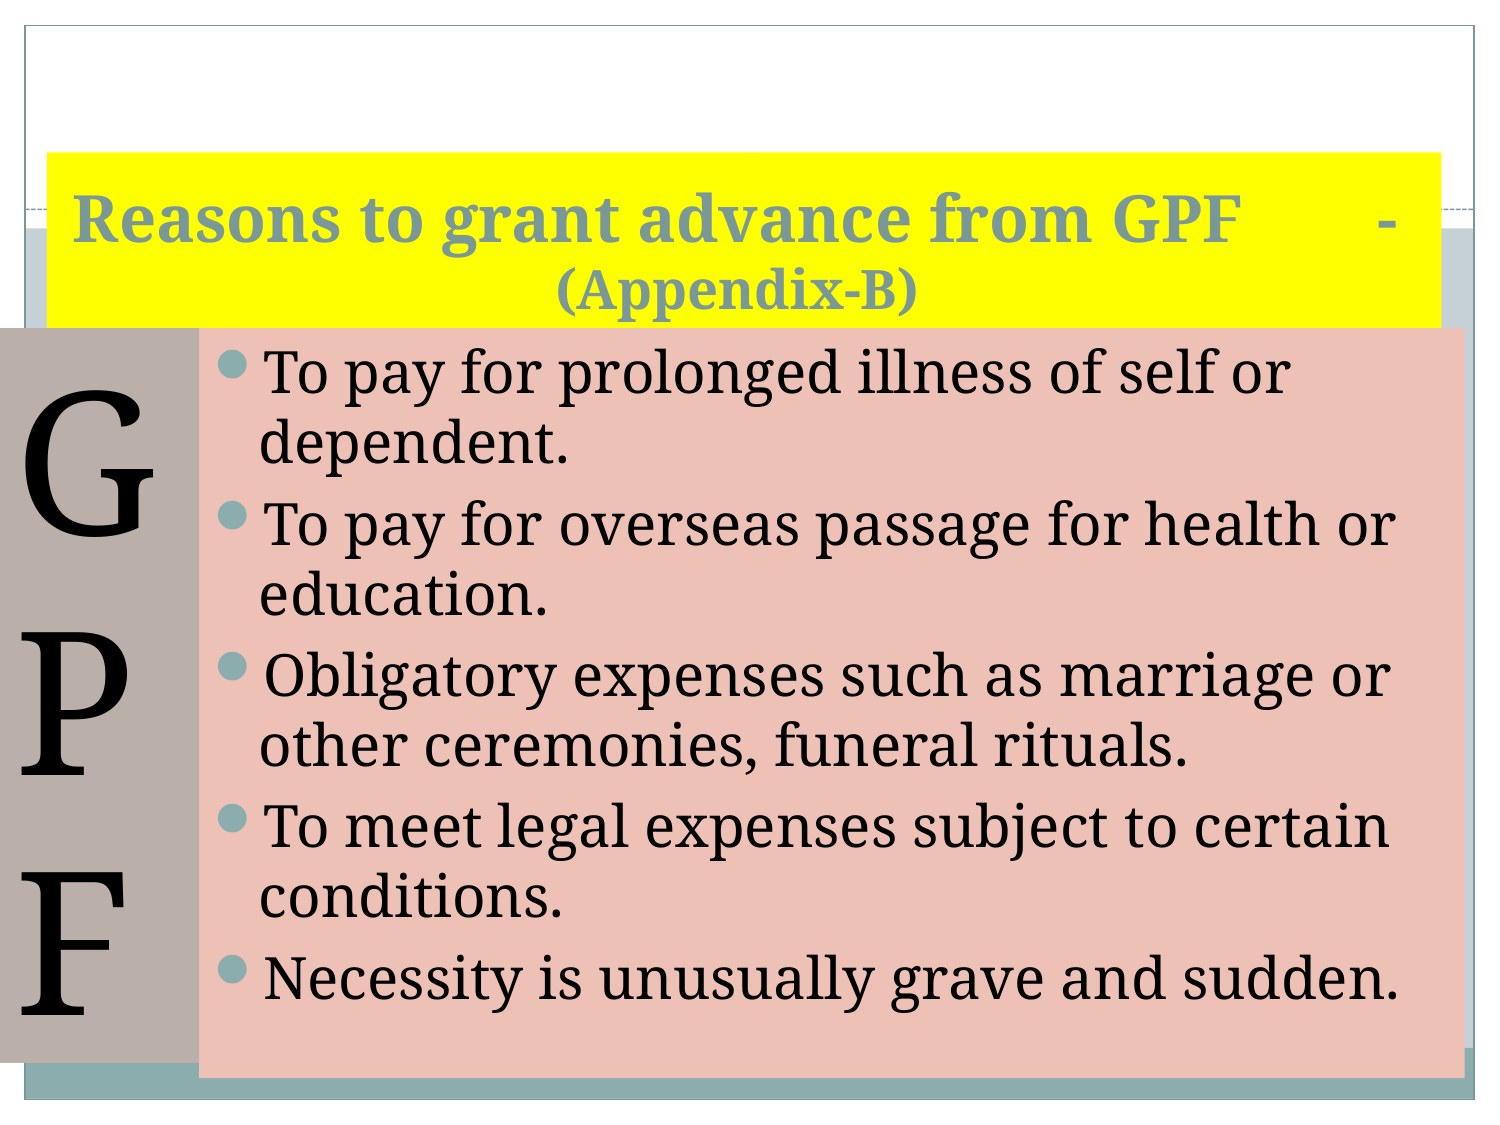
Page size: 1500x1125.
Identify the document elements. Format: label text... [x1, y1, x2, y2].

text_box GPF [0, 328, 200, 1063]
list To pay for prolonged illness of self or dependent. To pay for overseas passage for health or education. Obligatory expenses such as marriage or other ceremonies, funeral rituals. To meet legal expenses subject to certain conditions. Necessity is unusually grave and sudden. [199, 328, 1465, 1079]
title Reasons to grant advance from GPF - (Appendix-B) [46, 152, 1442, 328]
